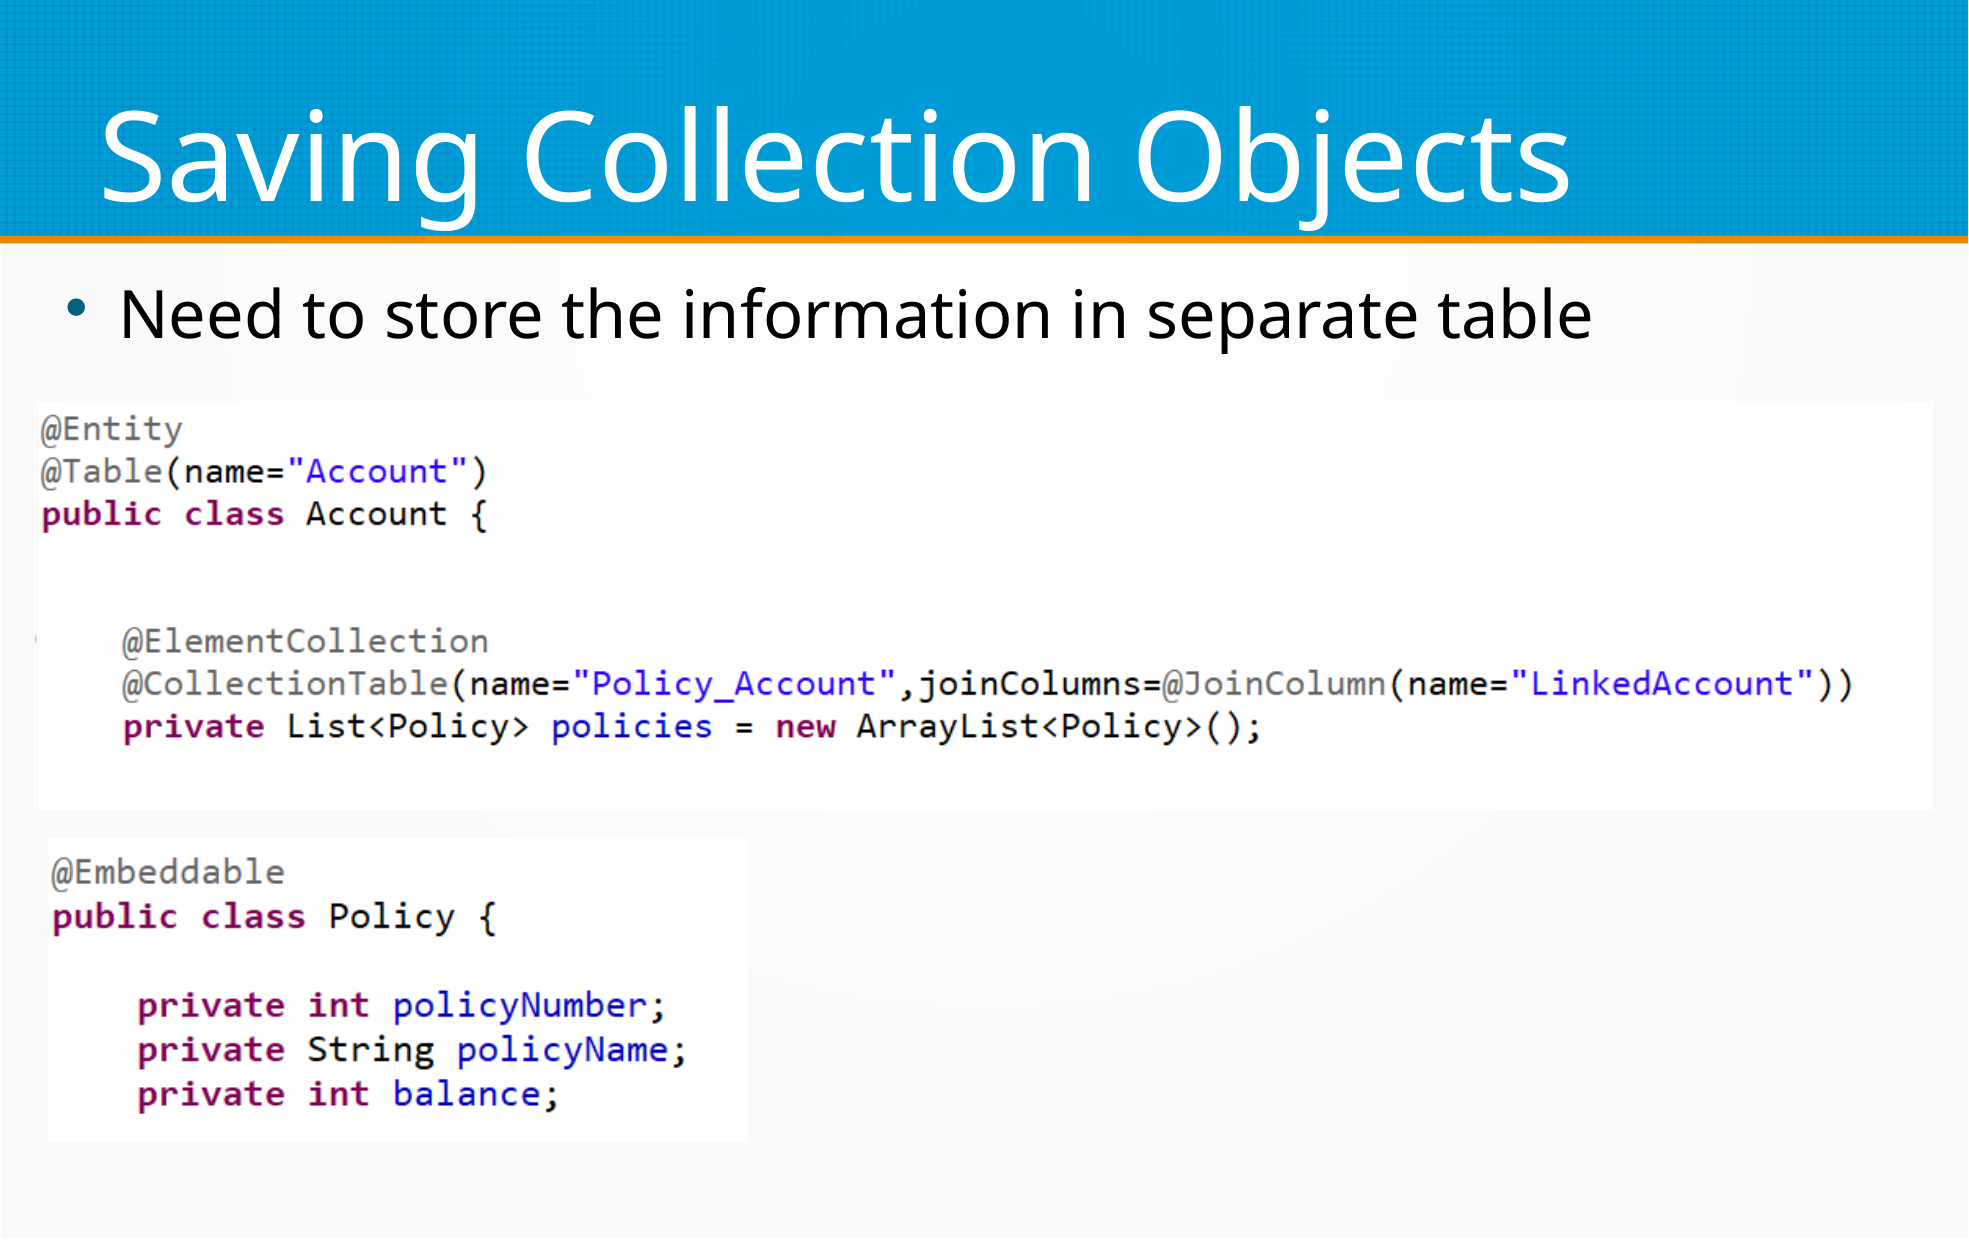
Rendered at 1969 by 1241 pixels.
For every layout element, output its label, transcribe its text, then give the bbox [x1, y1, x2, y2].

picture [0, 236, 1969, 1241]
text_box Need to store the information in separate table [47, 271, 1902, 367]
text_box Saving Collection Objects [98, 19, 1870, 227]
